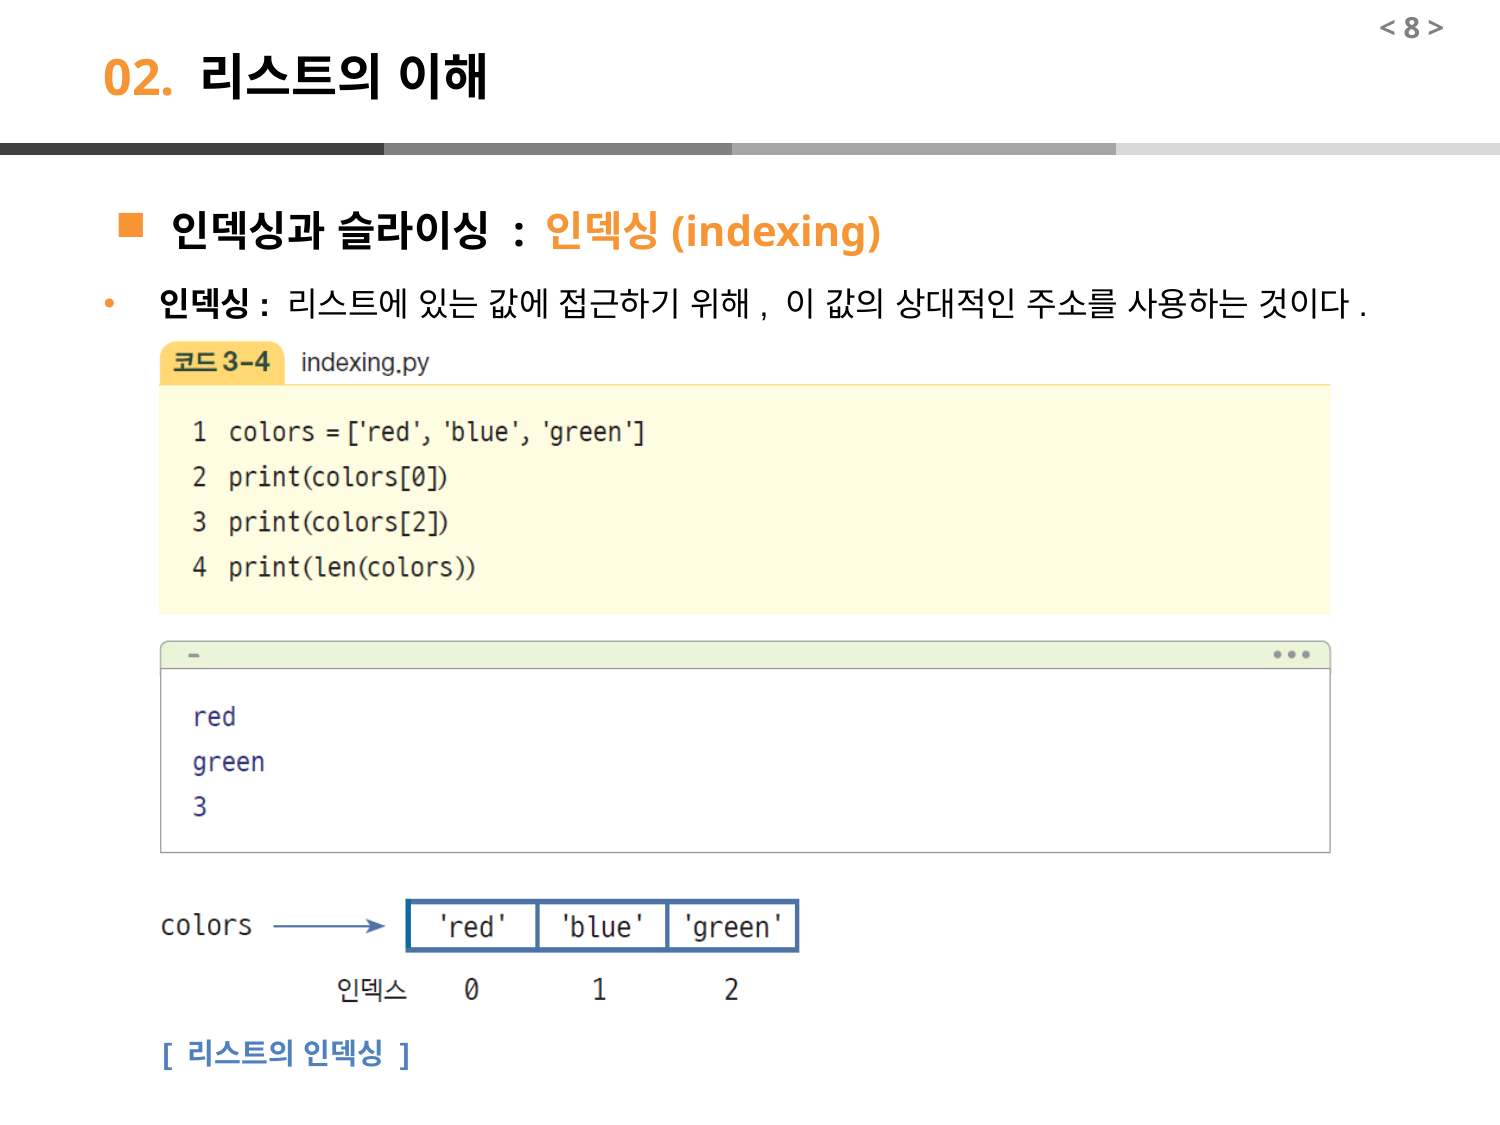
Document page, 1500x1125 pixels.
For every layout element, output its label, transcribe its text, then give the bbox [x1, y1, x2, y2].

picture [159, 337, 1332, 859]
picture [159, 889, 807, 1012]
text_box [ 리스트의 인덱싱 ] [147, 1023, 609, 1083]
title 02. 리스트의 이해 [88, 30, 1211, 121]
text_box < 8 > [1364, 0, 1500, 59]
text_box 인덱싱: 리스트에 있는 값에 접근하기 위해, 이 값의 상대적인 주소를 사용하는 것이다. [88, 255, 1478, 327]
list 인덱싱과 슬라이싱 : 인덱싱(indexing) [100, 172, 1448, 255]
